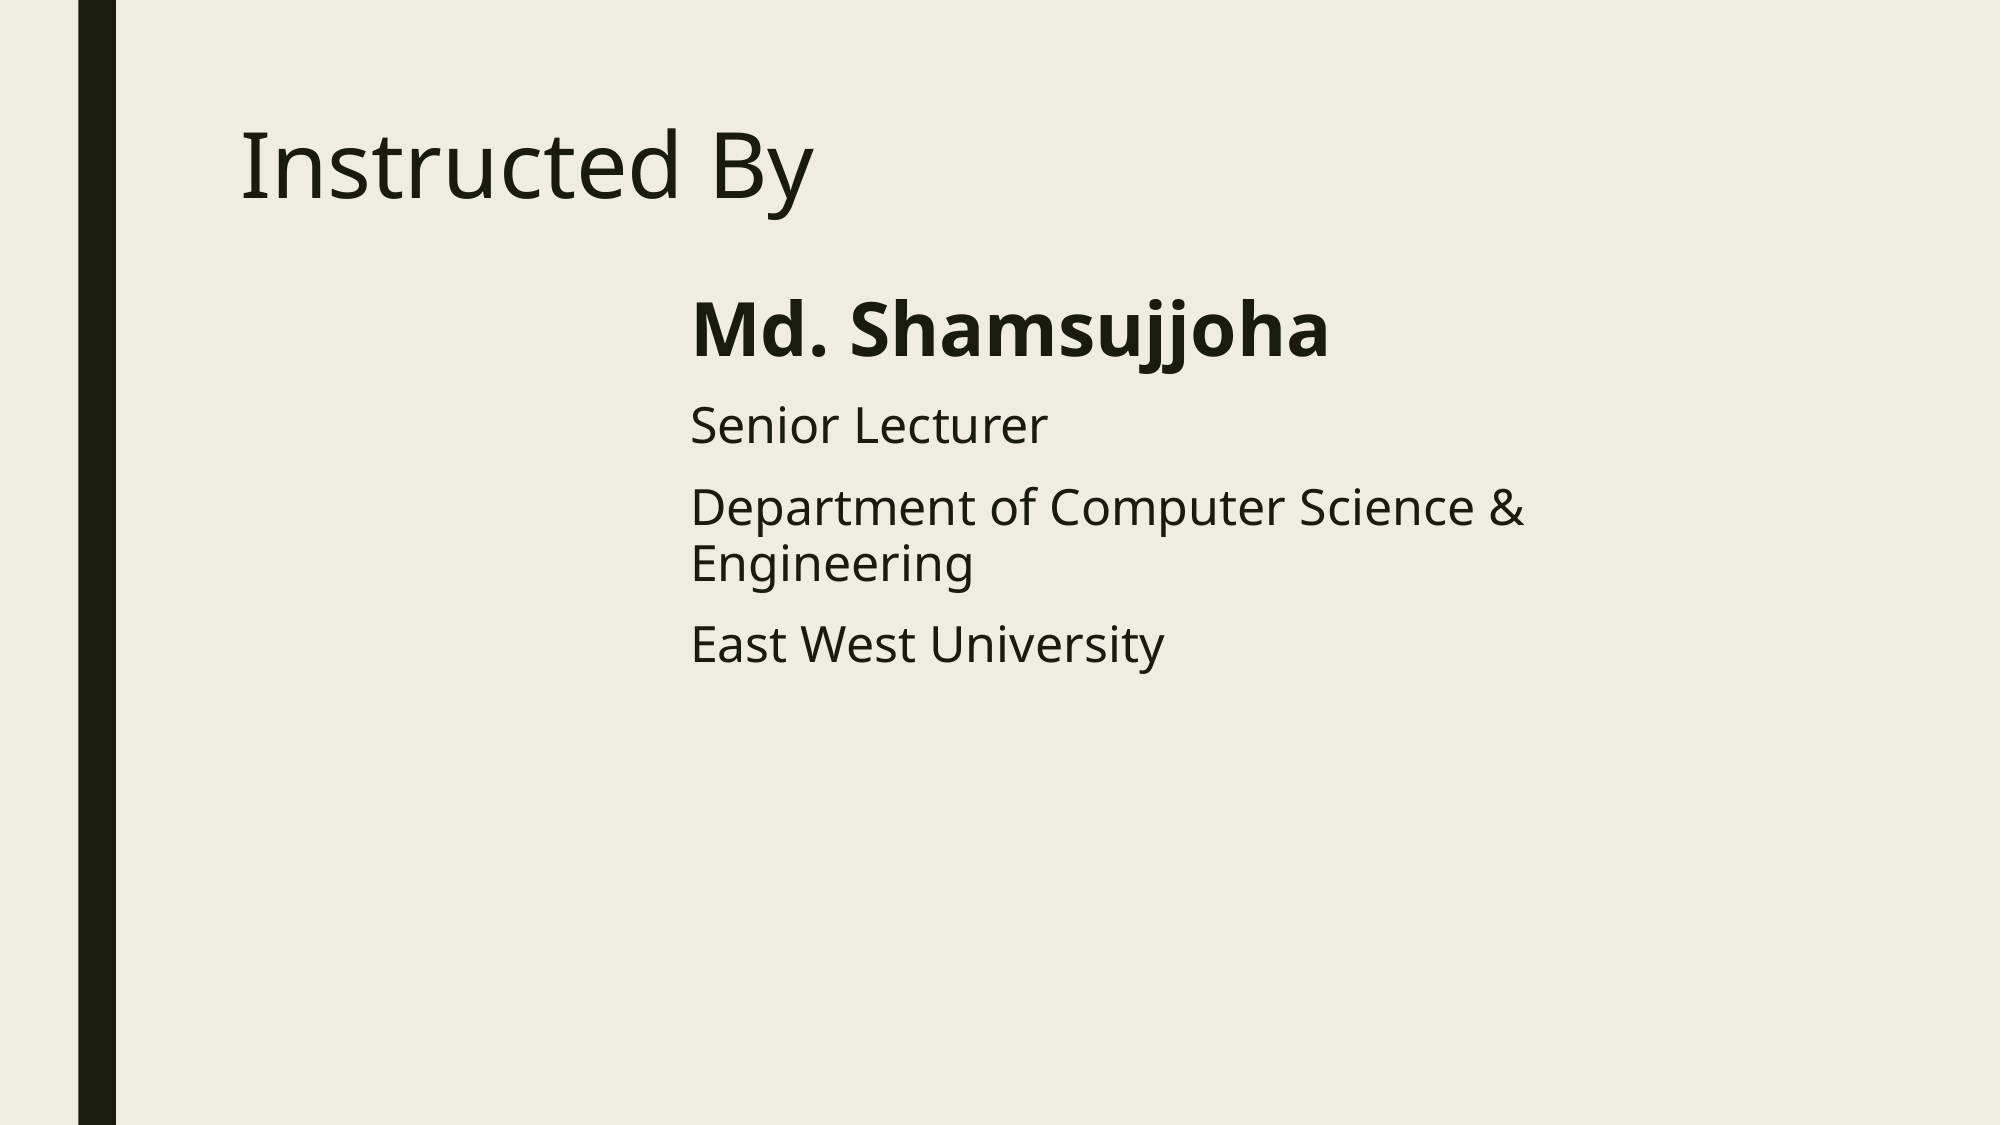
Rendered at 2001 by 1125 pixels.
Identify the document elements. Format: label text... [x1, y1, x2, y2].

list Md. Shamsujjoha Senior Lecturer Department of Computer Science & Engineering East West University [225, 281, 1800, 869]
title Instructed By [225, 112, 1800, 254]
